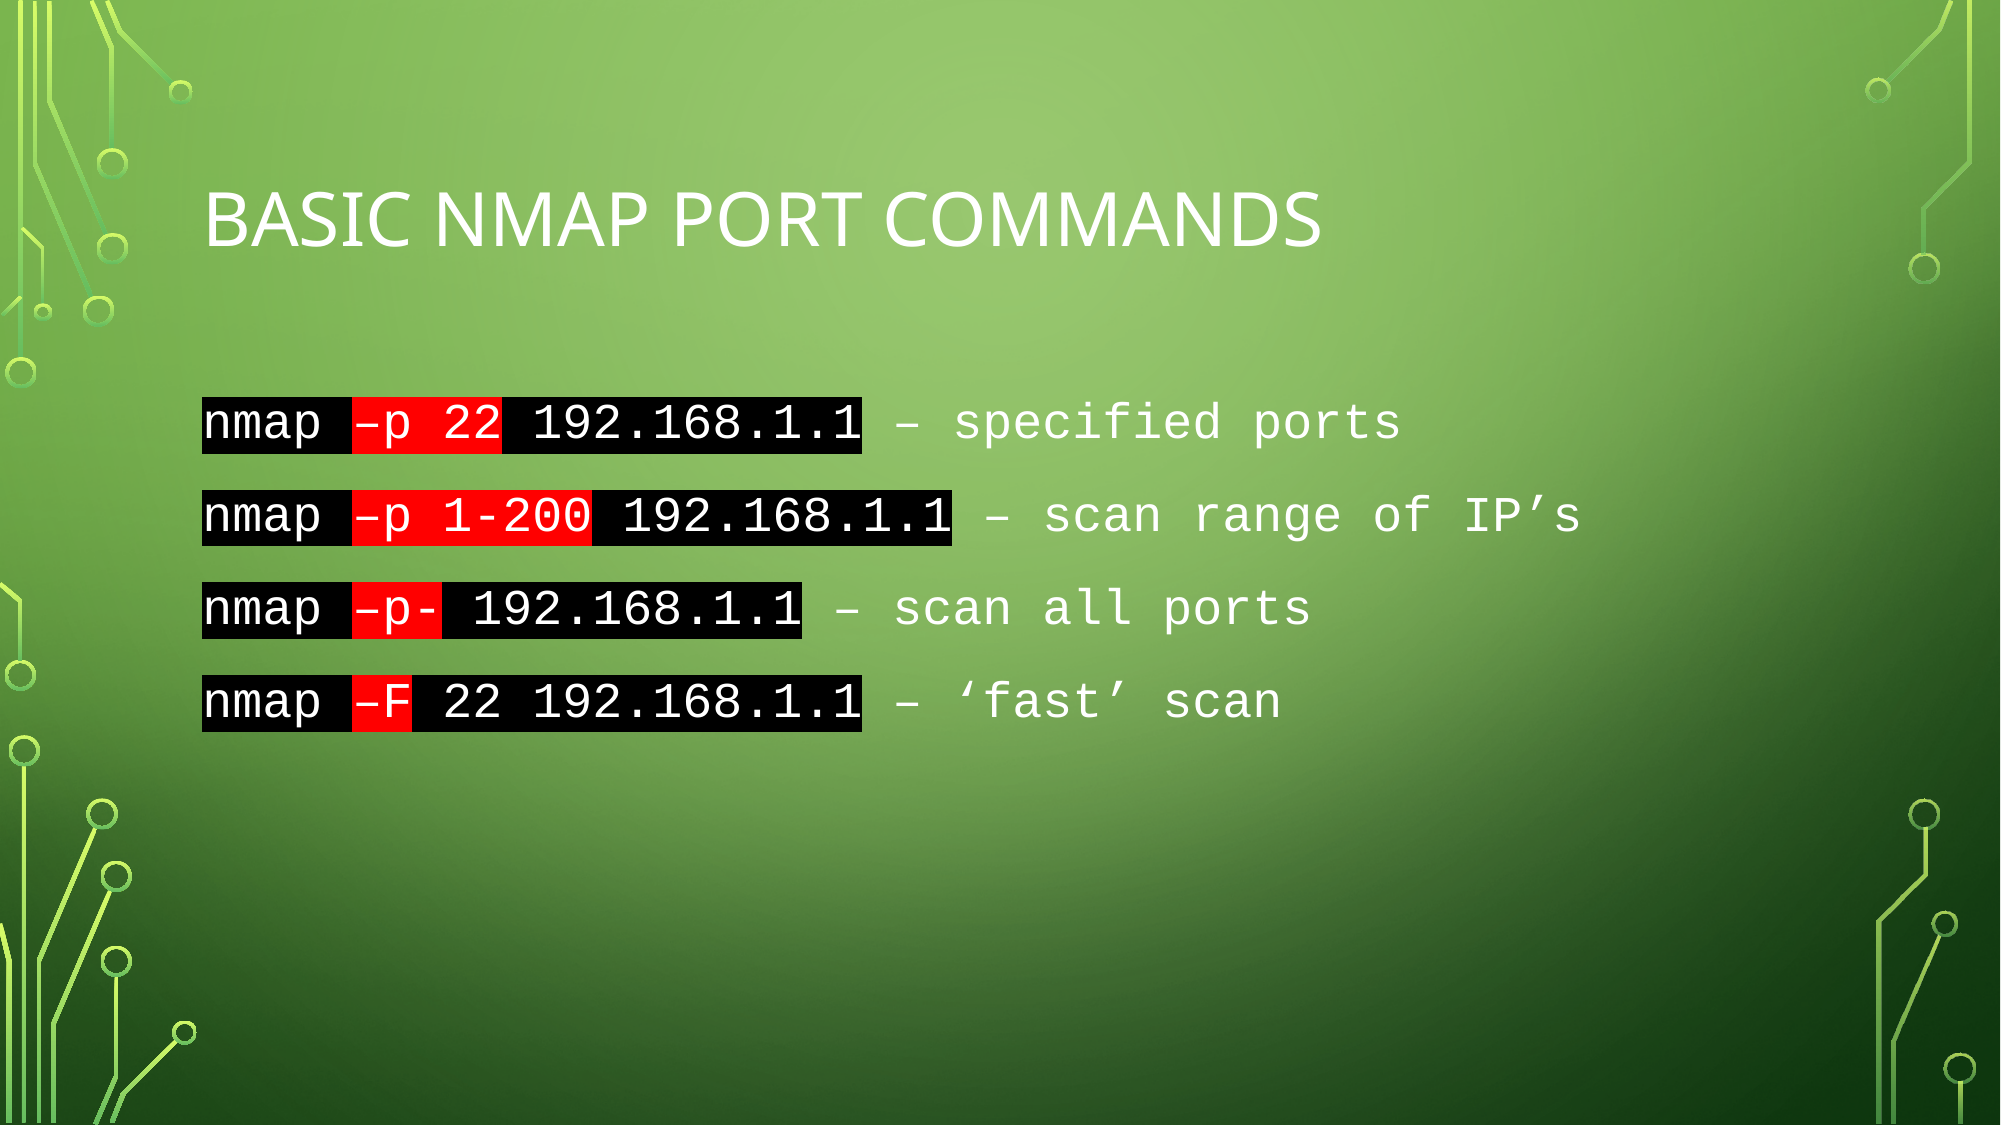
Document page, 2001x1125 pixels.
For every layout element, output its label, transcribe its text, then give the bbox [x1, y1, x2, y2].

list nmap –p 22 192.168.1.1 – specified ports nmap –p 1-200 192.168.1.1 – scan range of IP’s nmap –p- 192.168.1.1 – scan all ports nmap –F 22 192.168.1.1 – ‘fast’ scan [187, 369, 1813, 950]
title Basic Nmap port commands [187, 101, 1813, 344]
